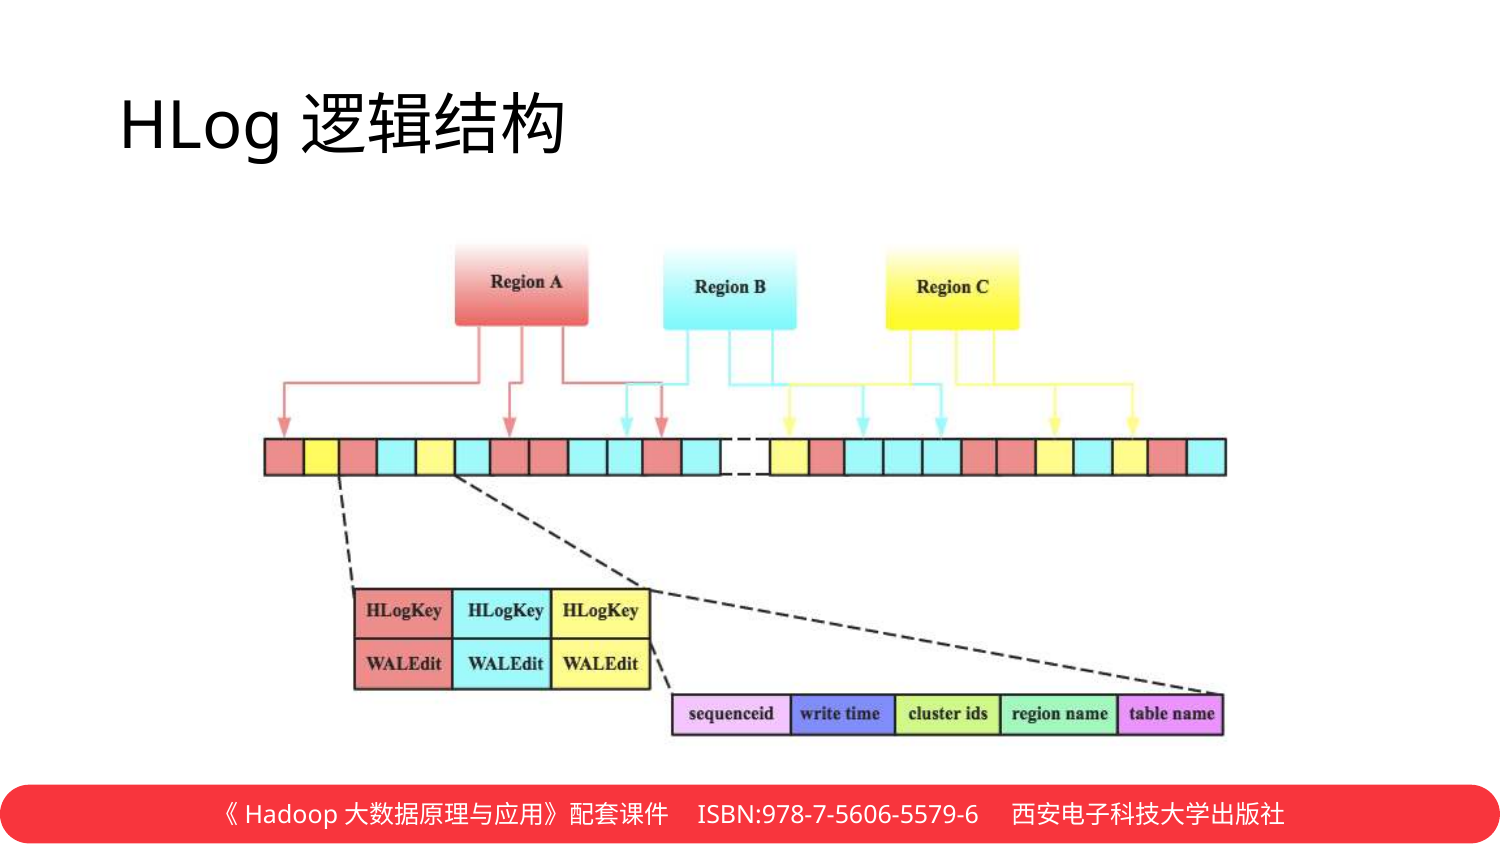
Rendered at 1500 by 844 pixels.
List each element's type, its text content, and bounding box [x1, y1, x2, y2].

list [247, 224, 1252, 760]
title HLog逻辑结构 [103, 44, 1397, 208]
